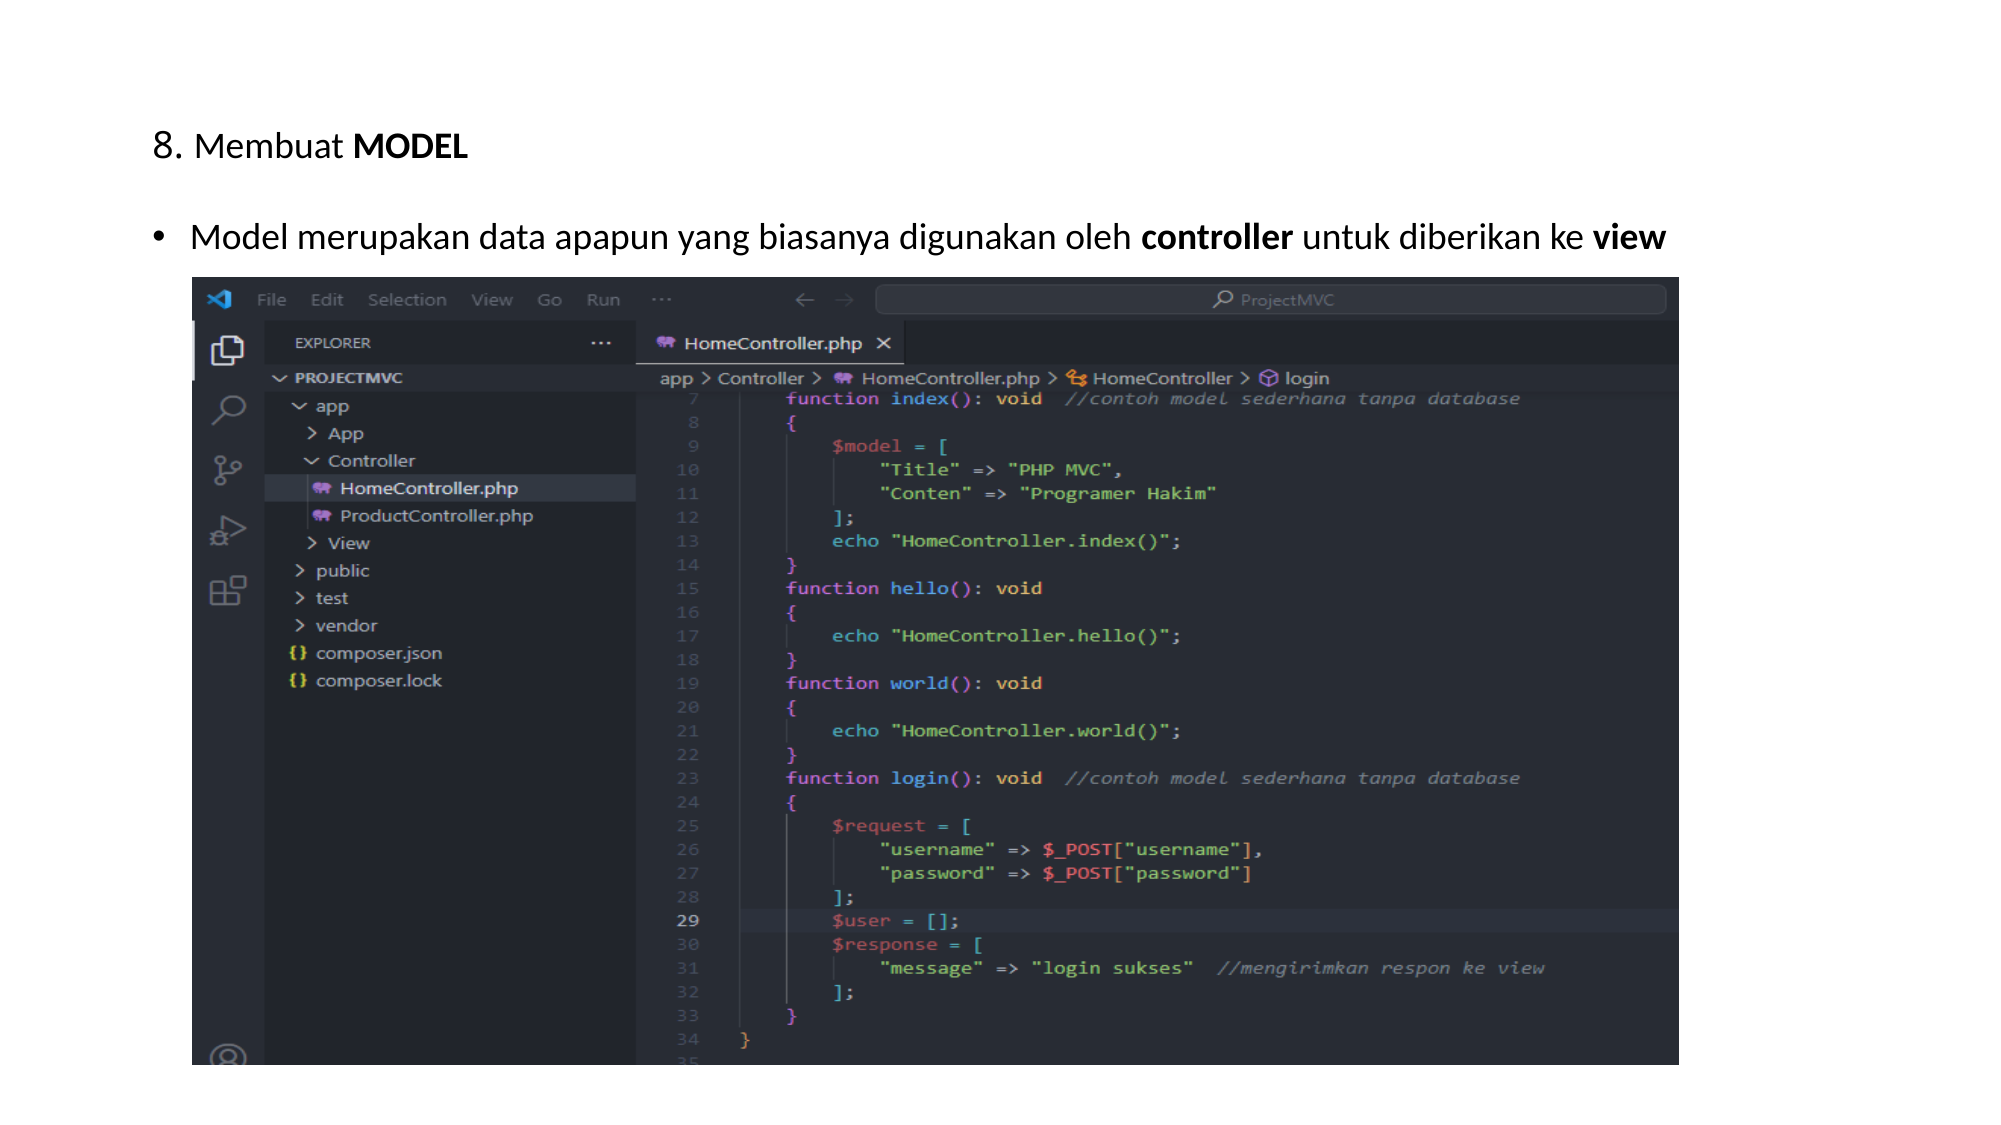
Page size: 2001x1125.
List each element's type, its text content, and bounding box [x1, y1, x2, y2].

picture [192, 277, 1679, 1066]
list Model merupakan data apapun yang biasanya digunakan oleh controller untuk diberikan ke view [137, 209, 1863, 1014]
title 8. Membuat MODEL [137, 59, 1863, 209]
